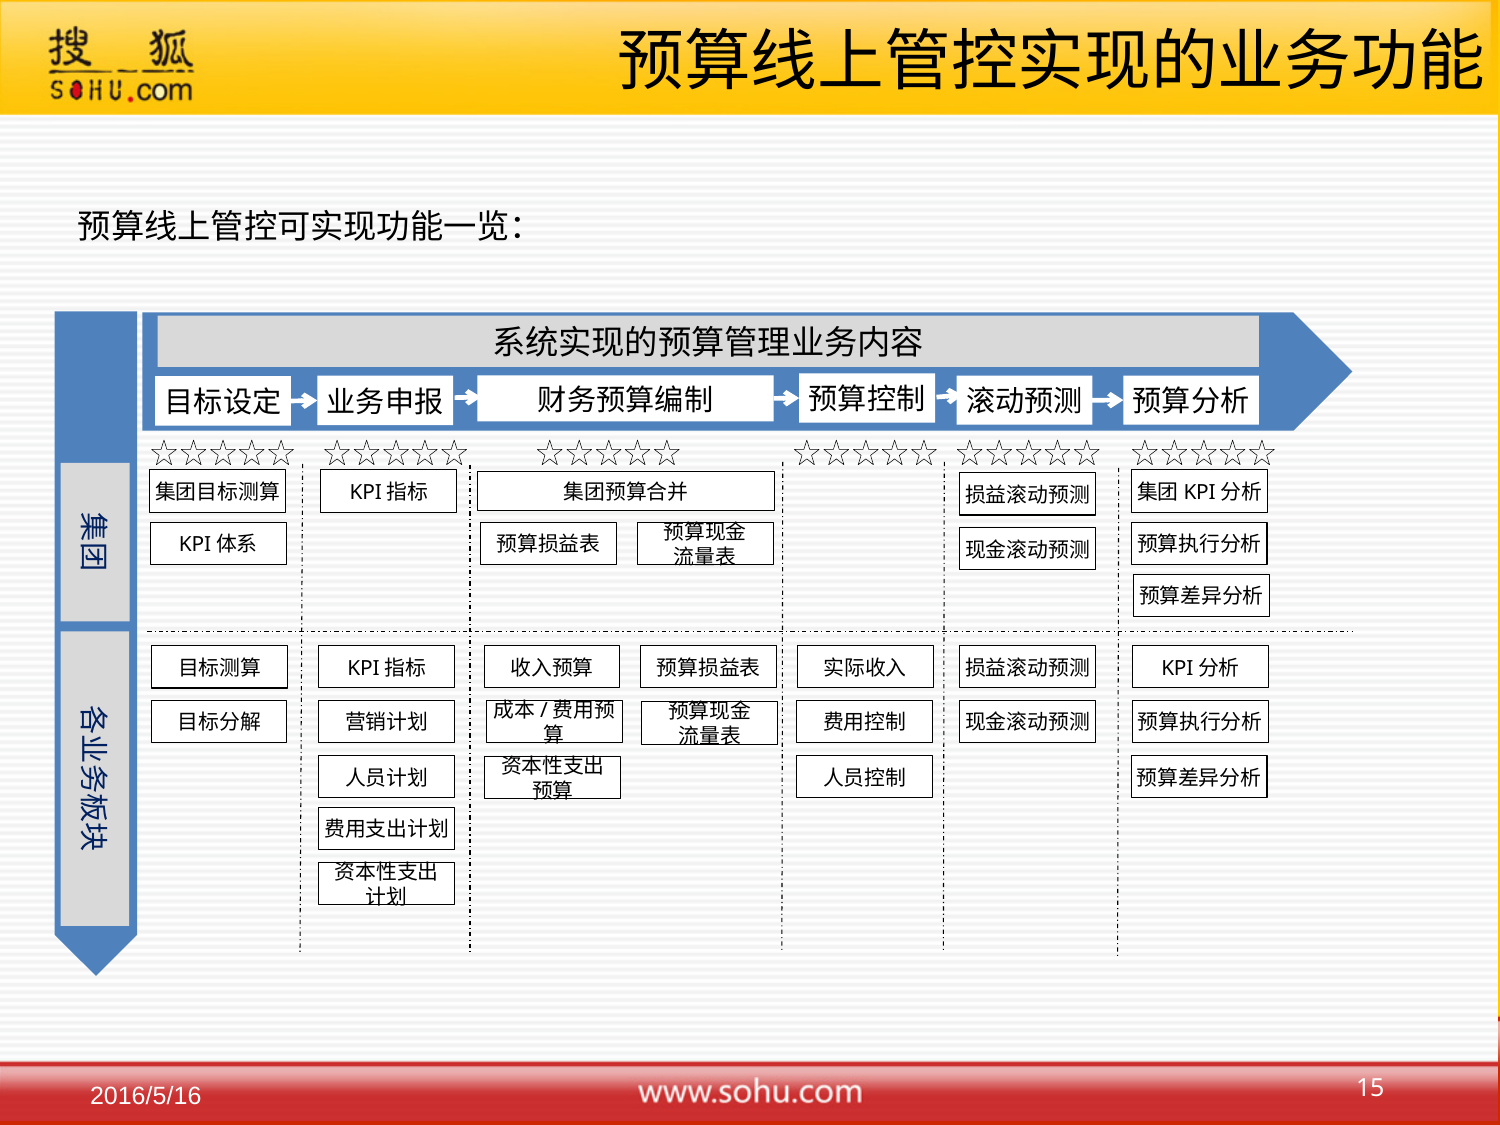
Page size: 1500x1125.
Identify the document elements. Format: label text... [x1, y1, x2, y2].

text_box [1189, 437, 1218, 467]
text_box [594, 437, 623, 467]
text_box KPI体系 [150, 522, 287, 565]
text_box 损益滚动预测 [959, 472, 1096, 516]
text_box [851, 437, 880, 467]
text_box [984, 437, 1014, 467]
text_box 集团目标测算 [149, 469, 286, 513]
text_box [652, 437, 682, 467]
text_box 预算损益表 [480, 522, 617, 565]
text_box [880, 437, 909, 467]
text_box [1247, 437, 1277, 467]
text_box 滚动预测 [956, 375, 1093, 425]
text_box 预算差异分析 [1131, 755, 1268, 798]
text_box [381, 437, 410, 467]
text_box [936, 400, 950, 405]
slide_number 15 [1163, 1070, 1400, 1106]
text_box 预算分析 [1123, 375, 1259, 425]
text_box [54, 311, 138, 976]
text_box [237, 437, 266, 467]
text_box KPI分析 [1132, 645, 1269, 688]
picture [0, 0, 1500, 1125]
text_box 各业务板块 [60, 631, 130, 926]
text_box 预算现金 流量表 [641, 701, 776, 745]
text_box 实际收入 [797, 645, 934, 688]
text_box [142, 312, 1353, 431]
text_box [792, 437, 822, 467]
text_box [1130, 437, 1160, 467]
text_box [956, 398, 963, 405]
text_box 集团 [60, 462, 130, 622]
text_box KPI指标 [320, 469, 457, 513]
text_box 资本性支出 计划 [318, 862, 455, 905]
text_box 预算差异分析 [1133, 574, 1270, 617]
text_box 集团预算合并 [477, 471, 775, 511]
text_box [352, 437, 381, 467]
text_box 人员计划 [318, 755, 455, 798]
text_box [322, 437, 352, 467]
text_box 业务申报 [317, 375, 454, 426]
text_box KPI指标 [318, 645, 455, 688]
text_box 现金滚动预测 [959, 527, 1096, 570]
text_box [821, 437, 851, 467]
text_box 费用控制 [796, 700, 933, 743]
title 预算线上管控实现的业务功能 [281, 0, 1500, 118]
text_box [909, 437, 939, 467]
text_box 损益滚动预测 [959, 645, 1096, 688]
text_box 预算损益表 [640, 645, 776, 688]
text_box 资本性支出 预算 [484, 756, 621, 799]
text_box [179, 437, 208, 467]
text_box 预算现金 流量表 [637, 522, 774, 565]
text_box [410, 437, 439, 467]
text_box 现金滚动预测 [959, 700, 1096, 743]
text_box [149, 437, 179, 467]
text_box [1072, 437, 1102, 467]
text_box [1218, 437, 1247, 467]
text_box 费用支出计划 [318, 807, 455, 850]
text_box [564, 437, 594, 467]
text_box 预算执行分析 [1131, 522, 1268, 565]
text_box [1159, 437, 1189, 467]
text_box 收入预算 [484, 645, 620, 688]
text_box 目标测算 [151, 645, 288, 688]
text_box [299, 463, 303, 630]
text_box [623, 437, 652, 467]
text_box 系统实现的预算管理业务内容 [157, 315, 1259, 367]
text_box [535, 437, 564, 467]
text_box 目标设定 [155, 376, 291, 426]
text_box 预算线上管控可实现功能一览： [77, 191, 1439, 258]
text_box [1014, 437, 1043, 467]
text_box 预算控制 [799, 373, 936, 423]
text_box 集团KPI分析 [1131, 469, 1268, 513]
text_box 成本/费用预算 [486, 700, 623, 743]
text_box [299, 640, 303, 953]
text_box 财务预算编制 [477, 375, 774, 422]
text_box [1043, 437, 1072, 467]
text_box 预算执行分析 [1132, 700, 1269, 743]
text_box 人员控制 [796, 755, 933, 798]
text_box [439, 437, 469, 467]
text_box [936, 394, 963, 398]
text_box [955, 437, 984, 467]
text_box 目标分解 [151, 700, 287, 743]
text_box 营销计划 [318, 700, 455, 743]
text_box [208, 437, 237, 467]
text_box [266, 437, 296, 467]
